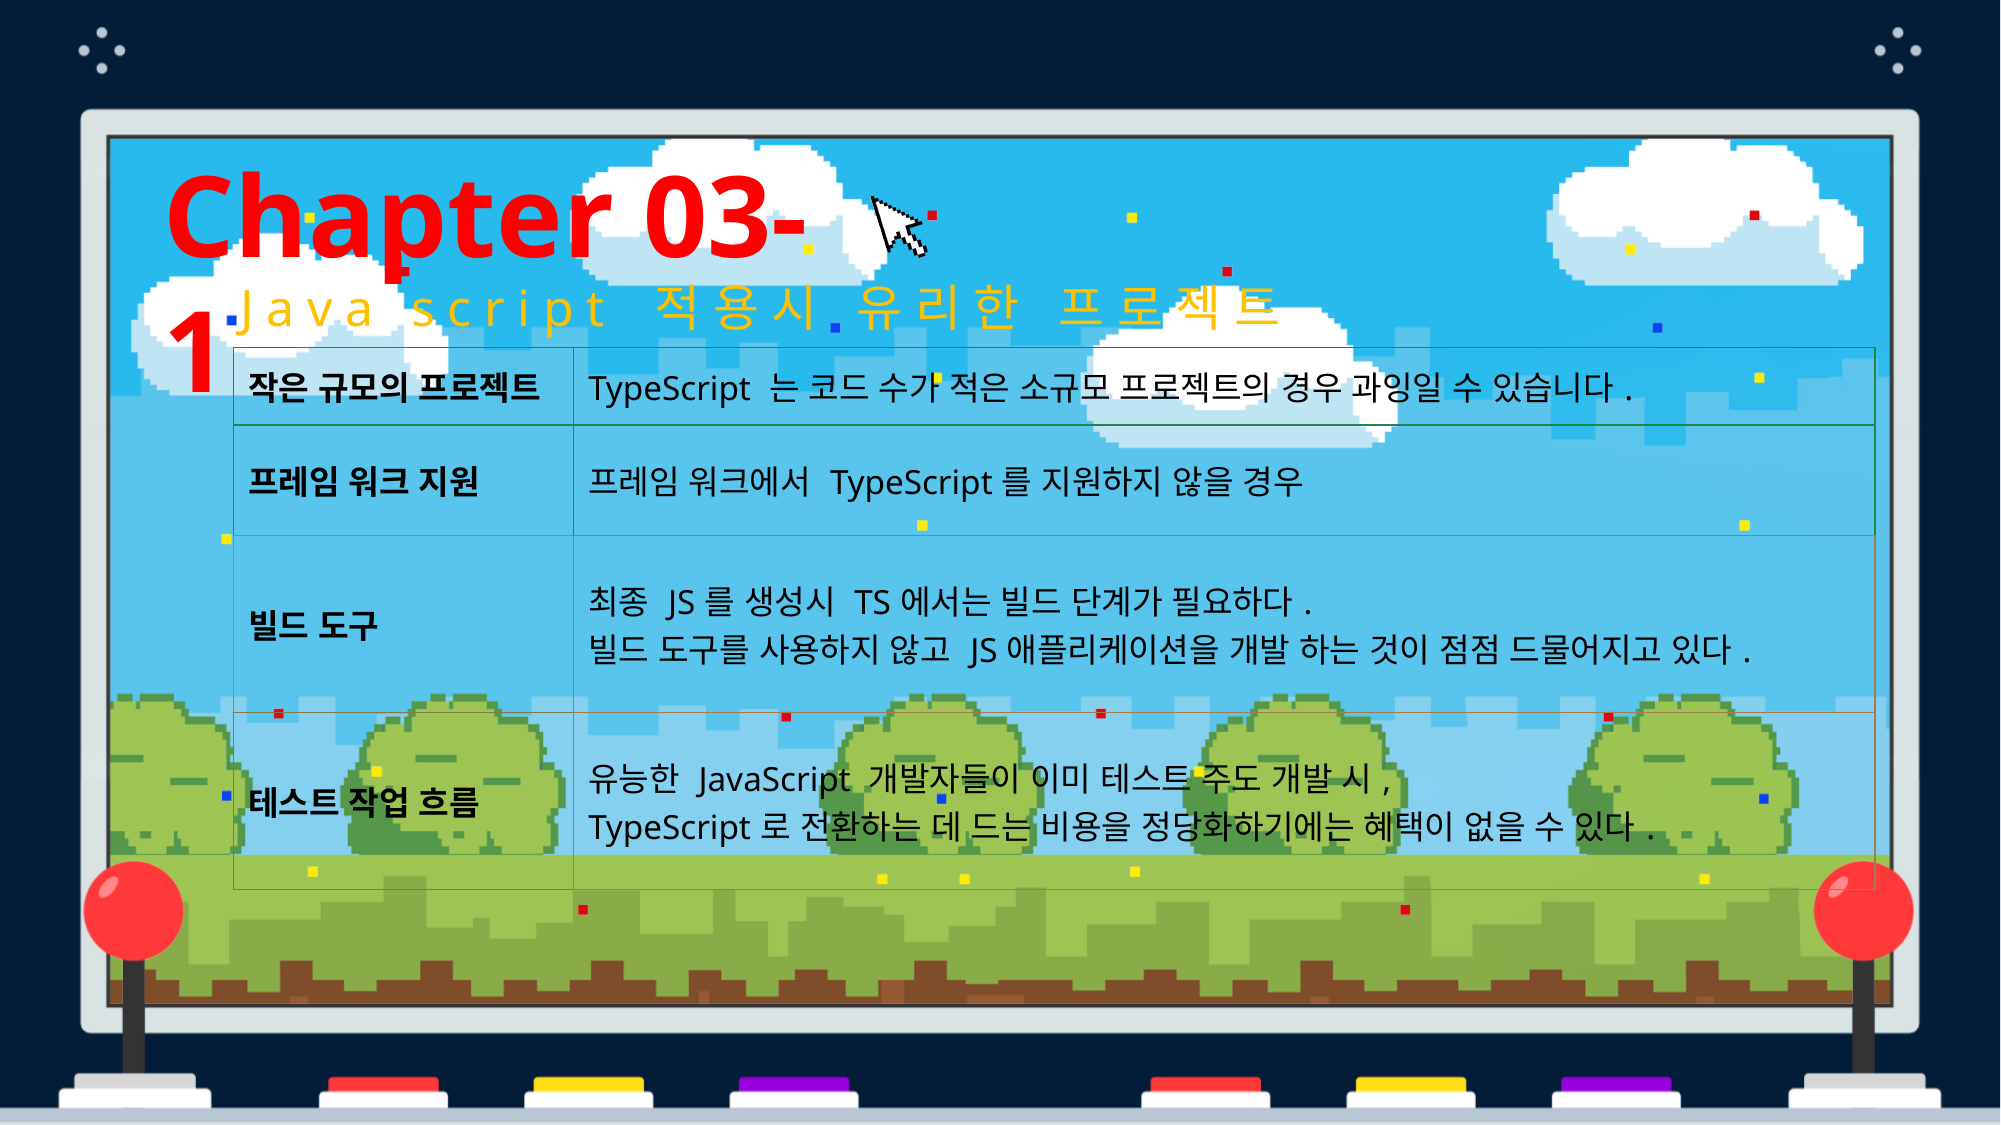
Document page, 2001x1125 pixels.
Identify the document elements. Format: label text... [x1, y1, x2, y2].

table_cell 유능한 JavaScript 개발자들이 이미 테스트 주도 개발 시, TypeScript로 전환하는 데 드는 비용을 정당화하기에는 혜택이 없을 수 있다. [574, 713, 1874, 889]
table_cell 프레임 워크 지원 [234, 426, 573, 535]
table_cell 빌드 도구 [234, 536, 573, 712]
text_box Chapter 03-1 [148, 137, 884, 423]
table_header TypeScript 는 코드 수가 적은 소규모 프로젝트의 경우 과잉일 수 있습니다. [574, 348, 1874, 424]
table_cell 프레임 워크에서 TypeScript를 지원하지 않을 경우 [574, 426, 1874, 535]
picture [0, 0, 2001, 1125]
table_cell 최종 JS를 생성시 TS에서는 빌드 단계가 필요하다. 빌드 도구를 사용하지 않고 JS애플리케이션을 개발 하는 것이 점점 드물어지고 있다. [574, 536, 1874, 712]
table_header 작은 규모의 프로젝트 [234, 348, 573, 424]
table_cell 테스트 작업 흐름 [234, 713, 573, 889]
text_box Java script 적용시 유리한 프로젝트 [225, 268, 1296, 344]
